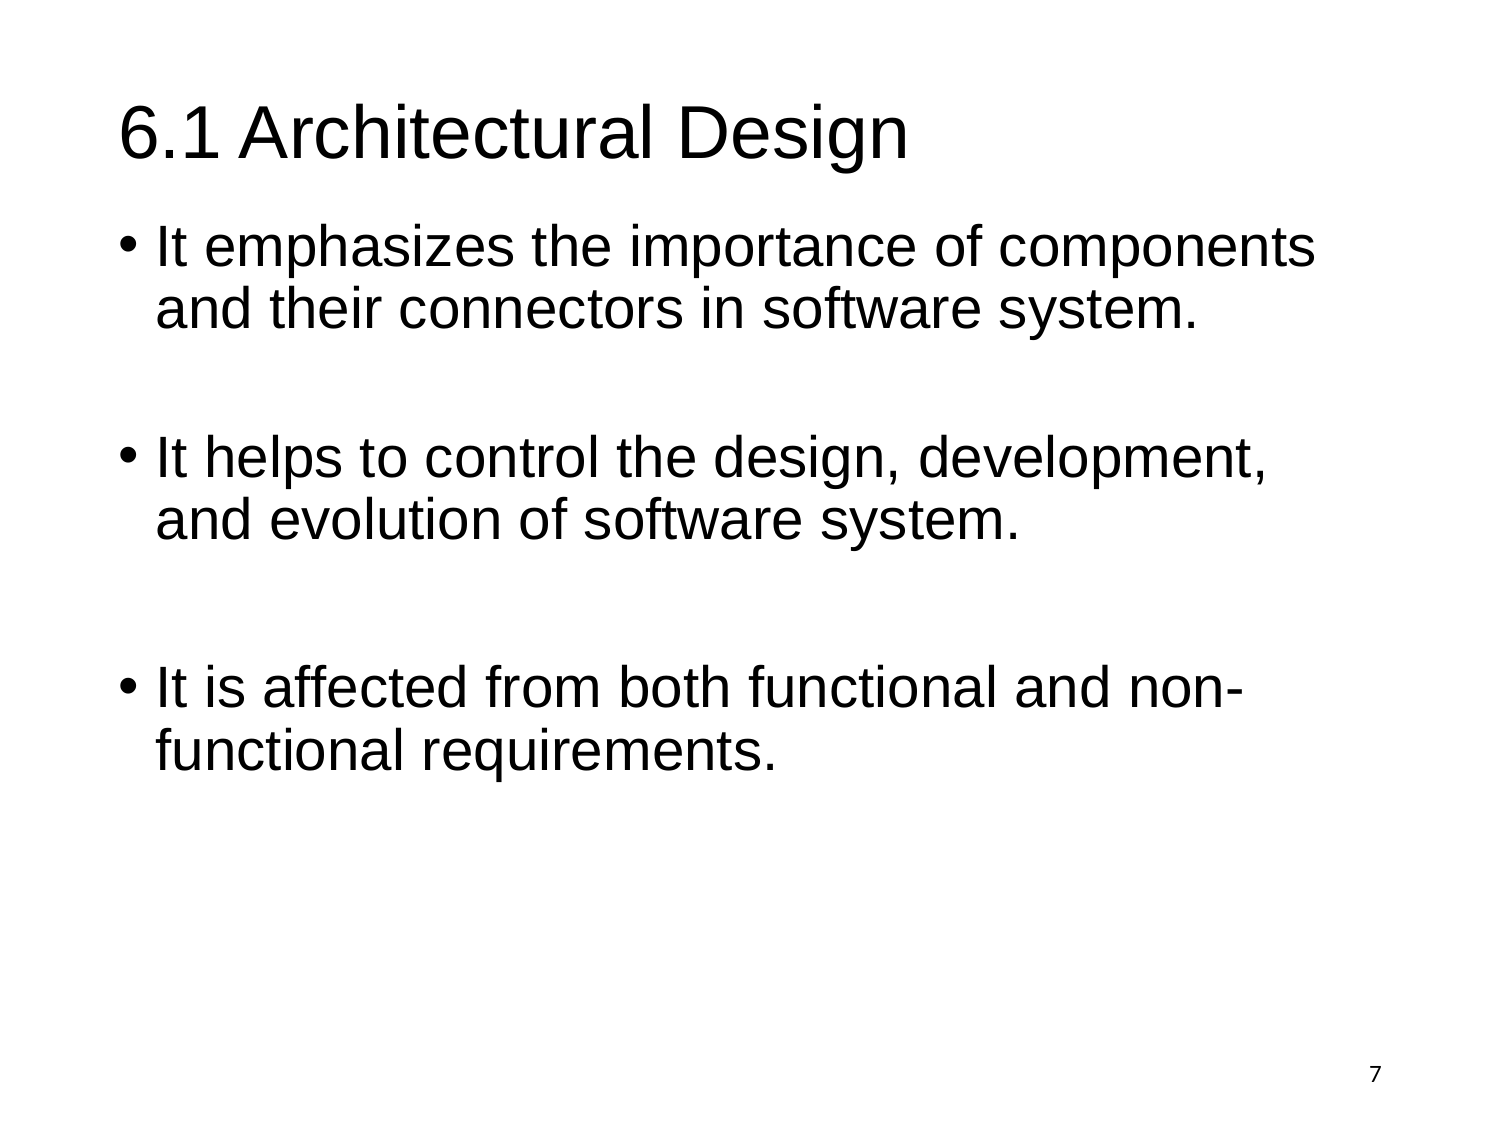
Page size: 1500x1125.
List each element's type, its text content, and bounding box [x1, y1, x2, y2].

slide_number ‹#› [1059, 1042, 1397, 1103]
list It emphasizes the importance of components and their connectors in software system. It helps to control the design, development, and evolution of software system. It is affected from both functional and non-functional requirements. [103, 208, 1397, 1035]
title 6.1 Architectural Design [103, 59, 1397, 208]
